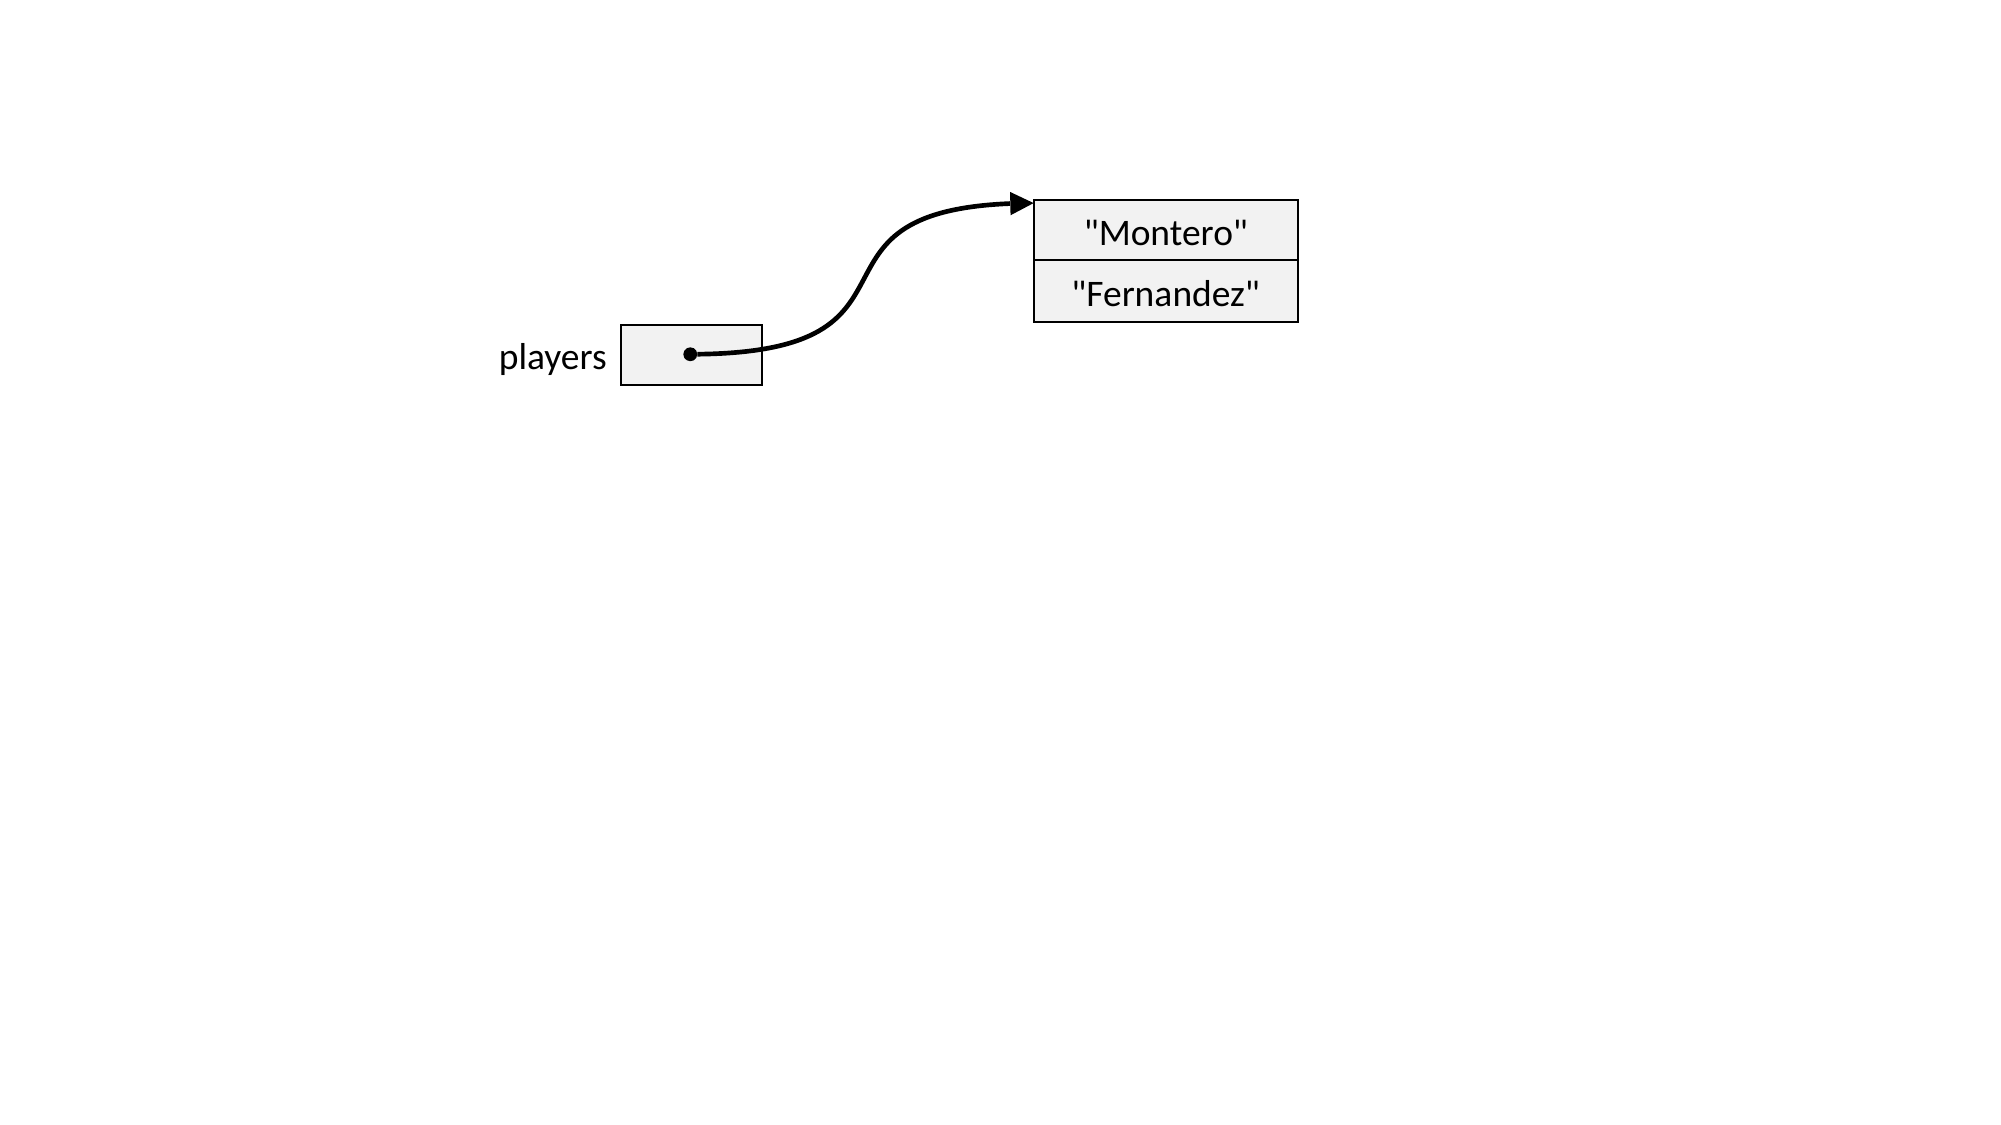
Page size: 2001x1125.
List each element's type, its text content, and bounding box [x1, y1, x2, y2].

text_box "Fernandez" [1034, 261, 1299, 323]
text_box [690, 203, 1034, 355]
text_box [620, 324, 763, 386]
text_box "Montero" [1033, 199, 1299, 261]
text_box players [406, 324, 620, 385]
